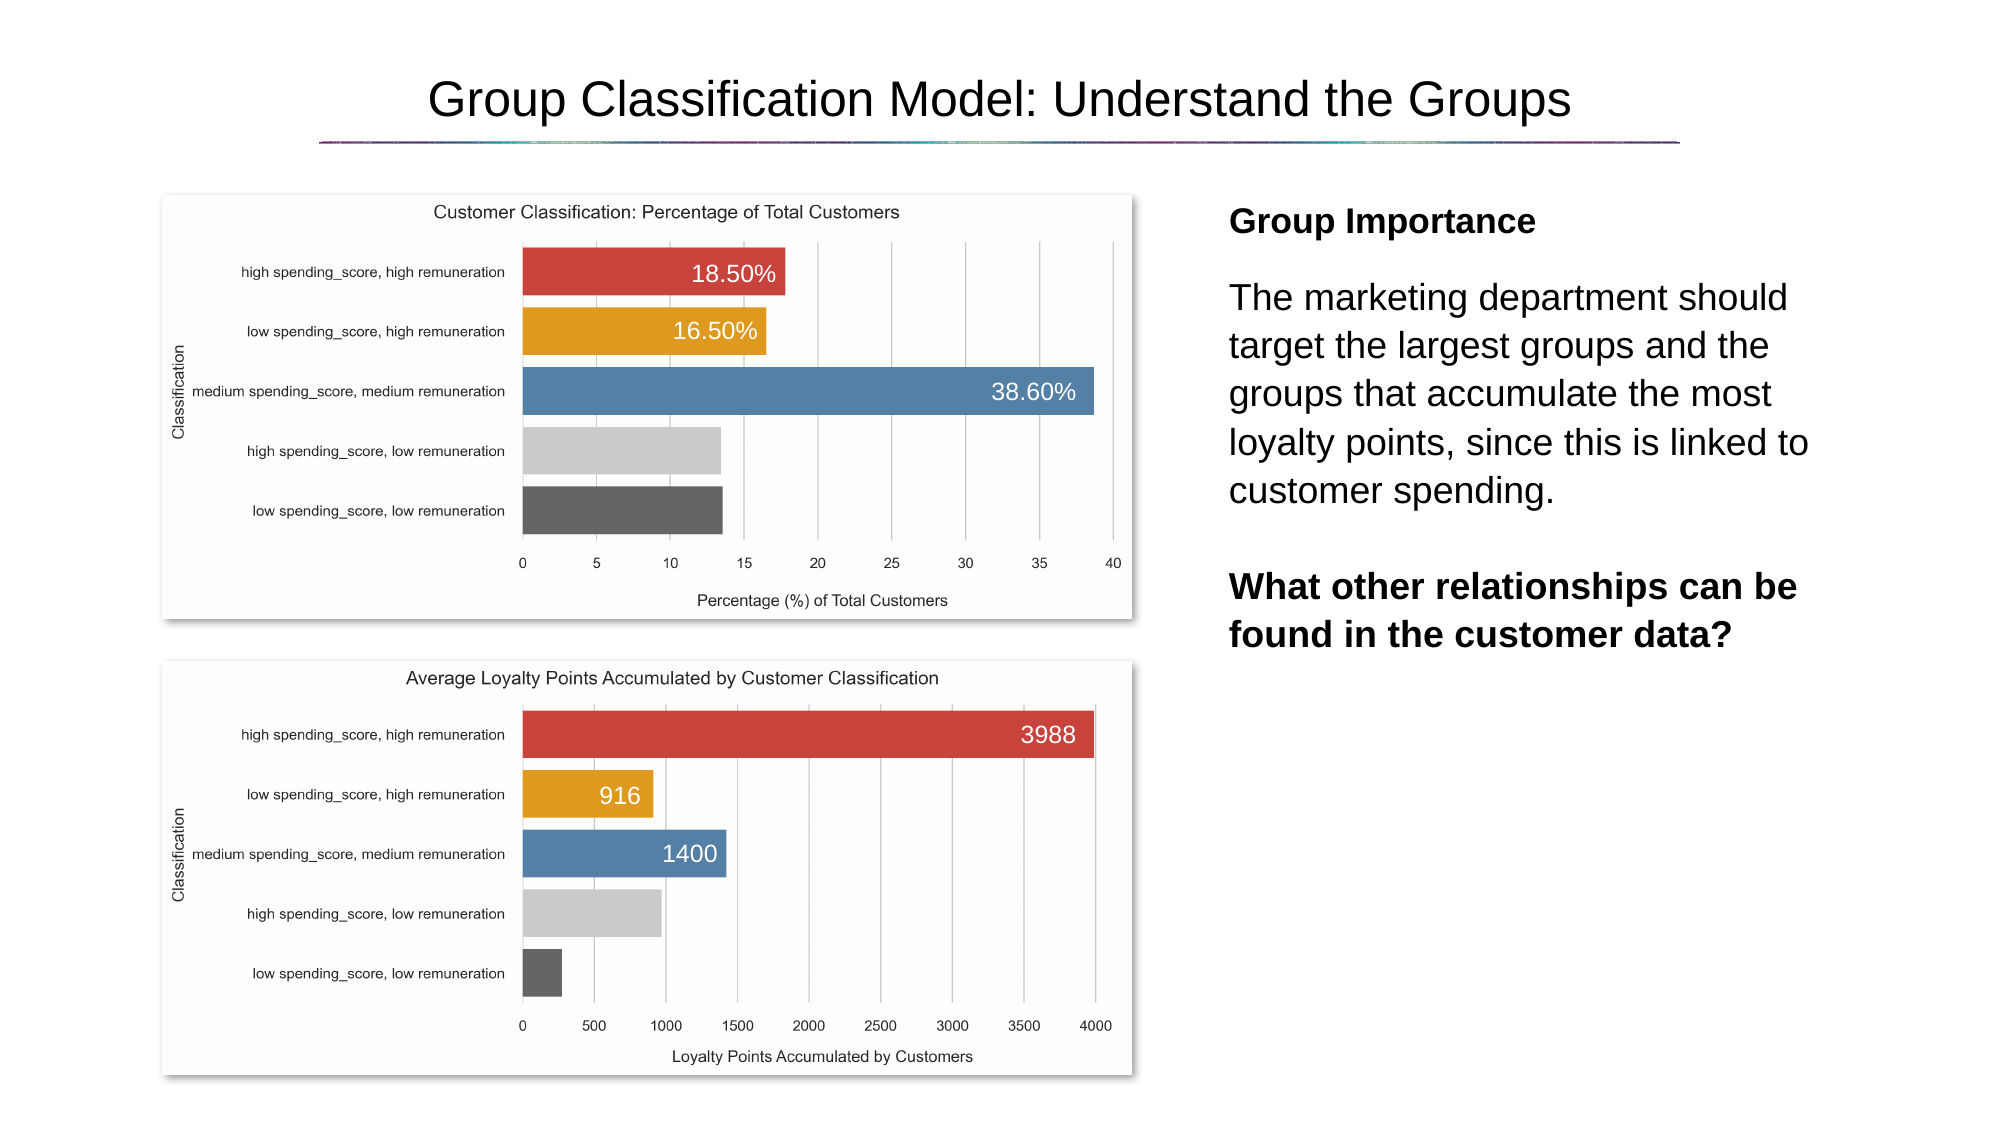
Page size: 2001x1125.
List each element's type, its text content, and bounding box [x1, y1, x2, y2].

picture [312, 139, 1688, 146]
list Group Importance [1214, 194, 1762, 249]
text_box The marketing department should target the largest groups and the groups that accumulate the most loyalty points, since this is linked to customer spending. What other relationships can be found in the customer data? [1214, 262, 1877, 759]
picture [162, 195, 1132, 619]
picture [162, 661, 1132, 1075]
title Group Classification Model: Understand the Groups [315, 59, 1685, 139]
